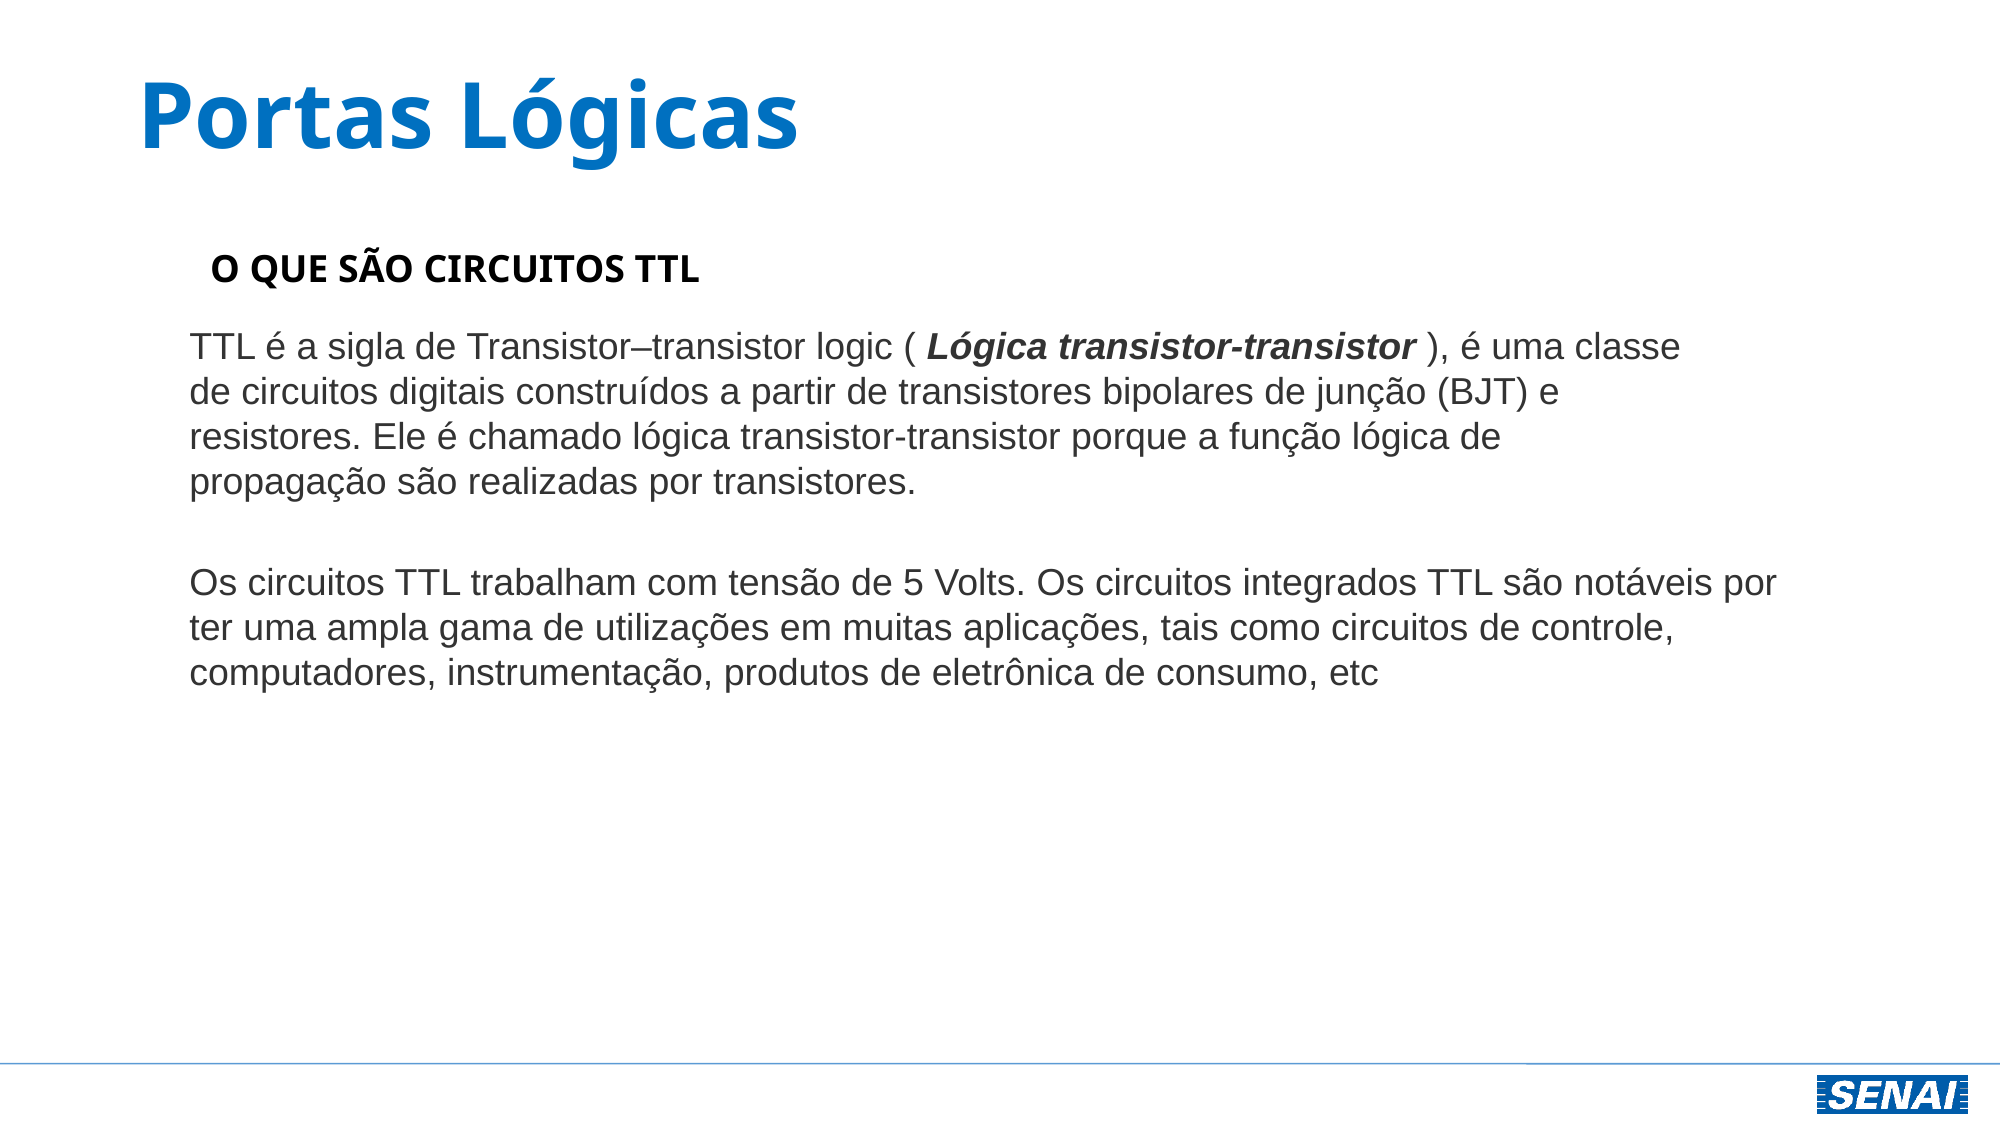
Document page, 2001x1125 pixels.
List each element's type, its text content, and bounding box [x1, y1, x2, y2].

text_box Portas Lógicas [137, 59, 1831, 177]
text_box O QUE SÃO CIRCUITOS TTL [195, 237, 716, 298]
text_box Os circuitos TTL trabalham com tensão de 5 Volts. Os circuitos integrados TTL são notáveis por ter uma ampla gama de utilizações em muitas aplicações, tais como circuitos de controle, computadores, instrumentação, produtos de eletrônica de consumo, etc [174, 550, 1806, 701]
text_box TTL é a sigla de Transistor–transistor logic ( Lógica transistor-transistor ), é uma classe de circuitos digitais construídos a partir de transistores bipolares de junção (BJT) e resistores. Ele é chamado lógica transistor-transistor porque a função lógica de propagação são realizadas por transistores. [174, 314, 1713, 510]
picture [1817, 1075, 1968, 1114]
